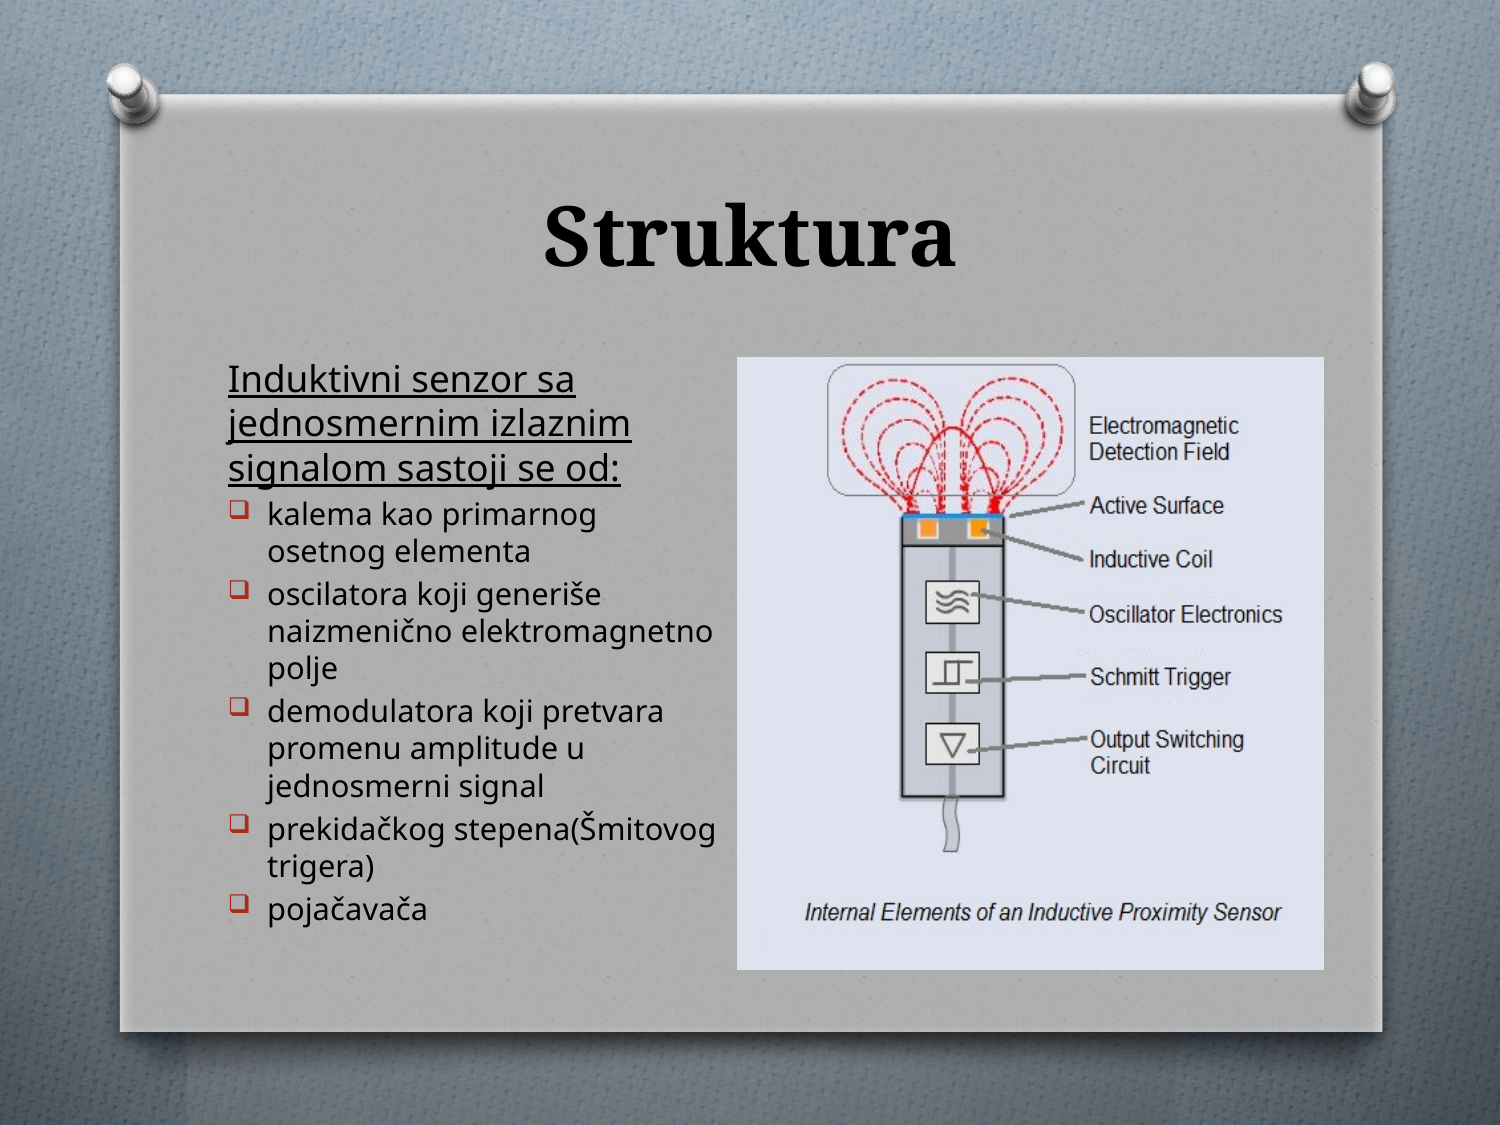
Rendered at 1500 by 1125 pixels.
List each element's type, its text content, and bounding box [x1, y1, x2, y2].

title Struktura [179, 134, 1323, 332]
picture [737, 357, 1324, 971]
picture [1317, 35, 1439, 156]
picture [75, 29, 198, 153]
list Induktivni senzor sa jednosmernim izlaznim signalom sastoji se od: kalema kao primarnog osetnog elementa oscilatora koji generiše naizmenično elektromagnetno polje demodulatora koji pretvara promenu amplitude u jednosmerni signal prekidačkog stepena(Šmitovog trigera) pojačavača [213, 348, 738, 939]
